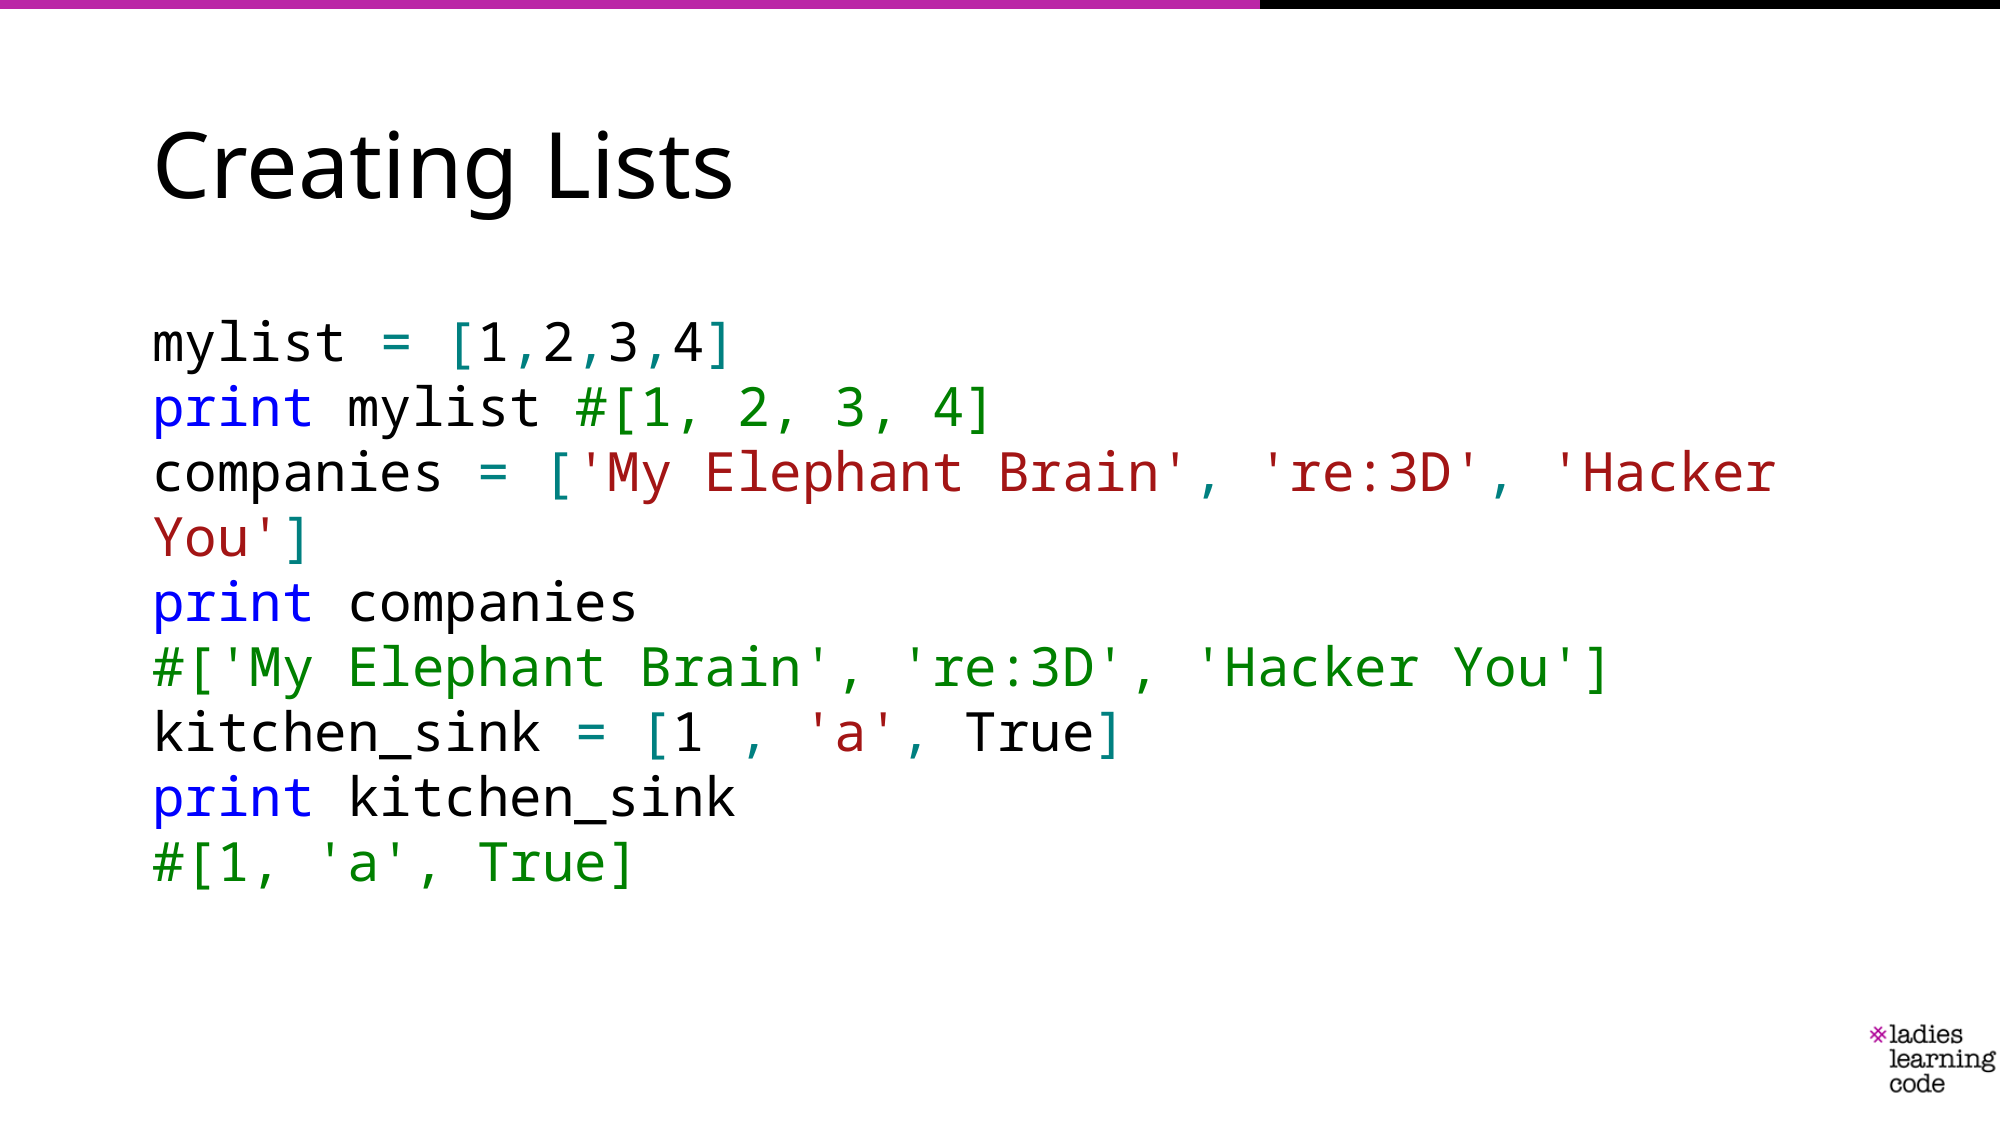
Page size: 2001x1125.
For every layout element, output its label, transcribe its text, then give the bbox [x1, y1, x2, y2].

picture [1865, 990, 2000, 1125]
list mylist = [1,2,3,4] print mylist #[1, 2, 3, 4] companies = ['My Elephant Brain', 're:3D', 'Hacker You'] print companies #['My Elephant Brain', 're:3D', 'Hacker You'] kitchen_sink = [1 , 'a', True] print kitchen_sink #[1, 'a', True] [137, 299, 1863, 1014]
title Creating Lists [137, 59, 1863, 278]
